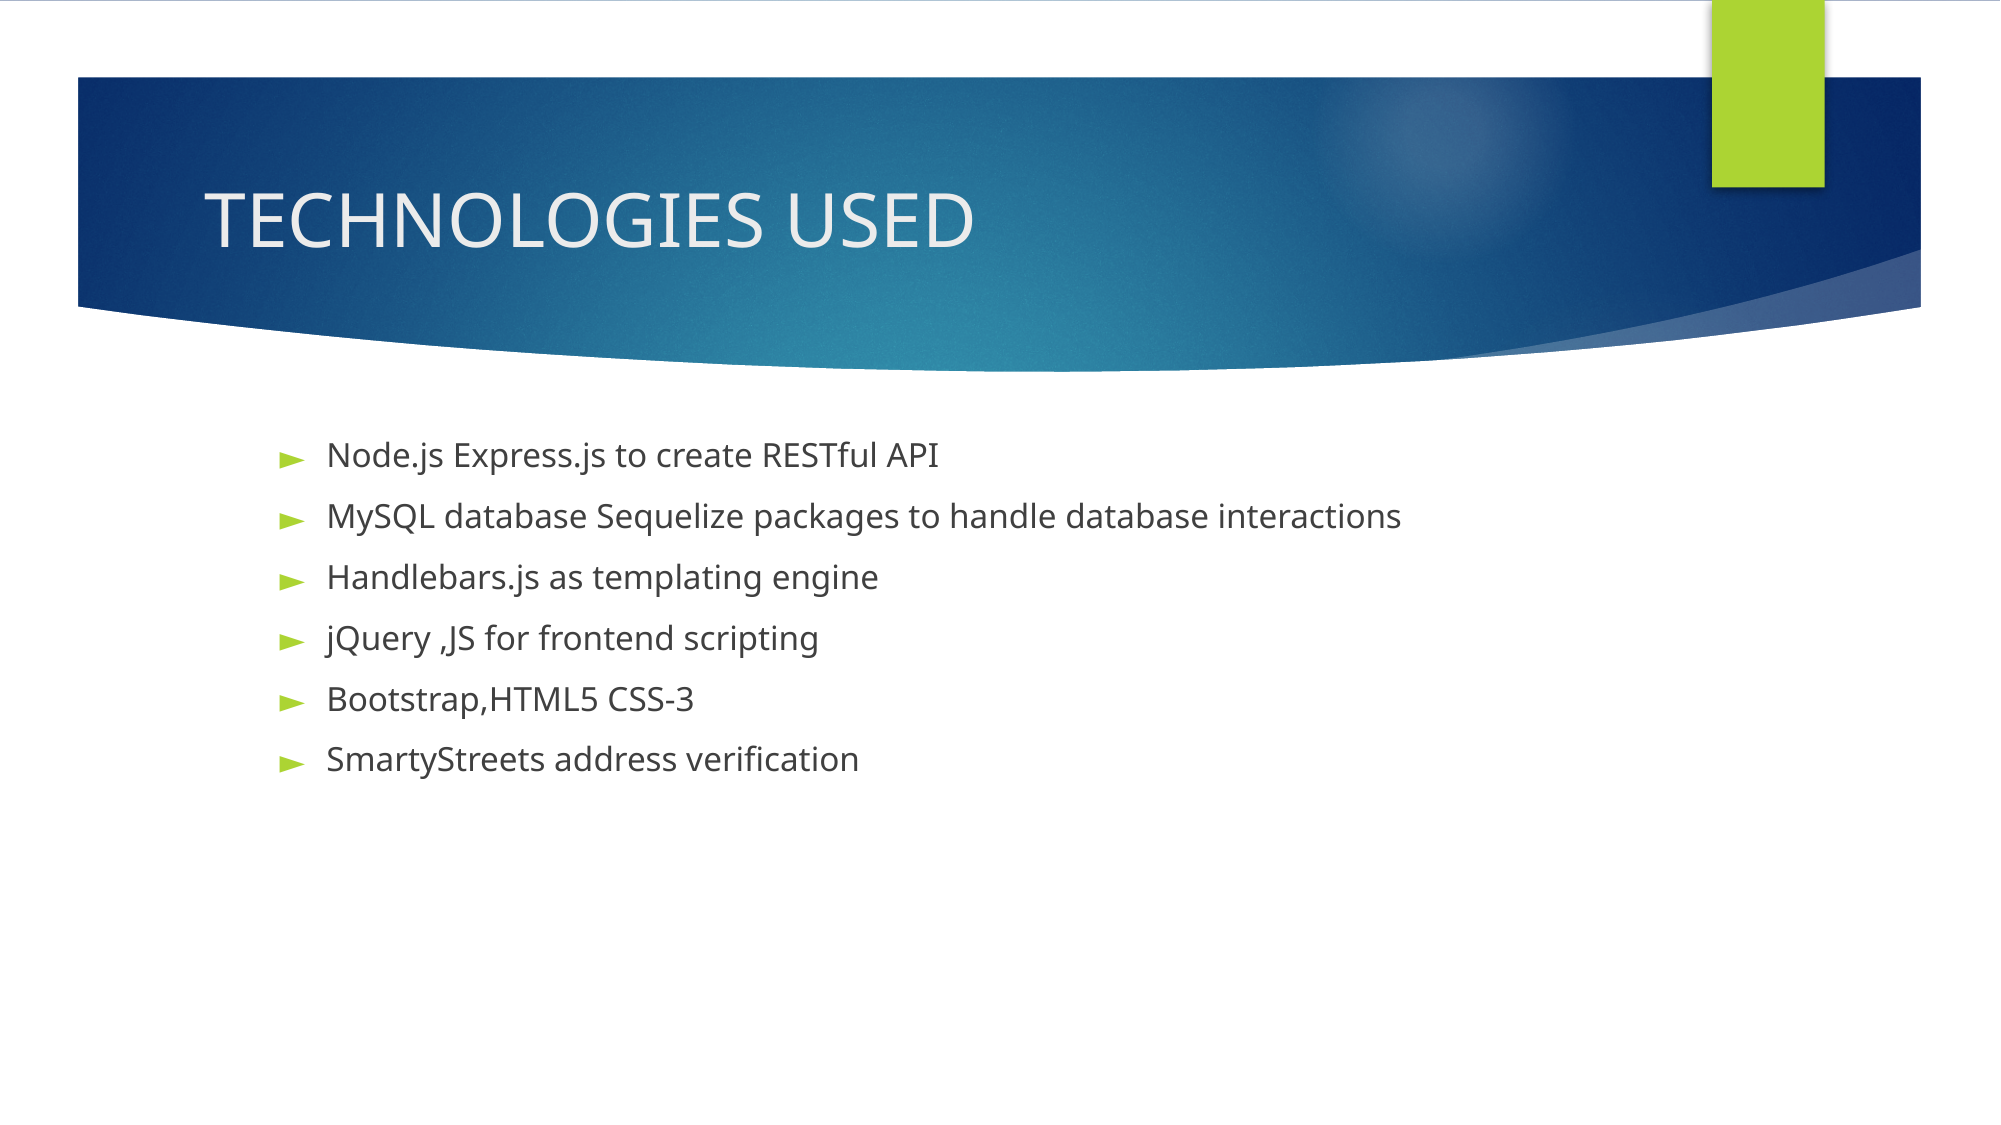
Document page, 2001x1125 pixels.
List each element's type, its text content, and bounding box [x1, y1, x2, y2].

title TECHNOLOGIES USED [189, 159, 1627, 276]
picture [79, 78, 1920, 371]
list Node.js Express.js to create RESTful API MySQL database Sequelize packages to handle database interactions Handlebars.js as templating engine jQuery ,JS for frontend scripting Bootstrap,HTML5 CSS-3 SmartyStreets address verification [189, 427, 1627, 988]
